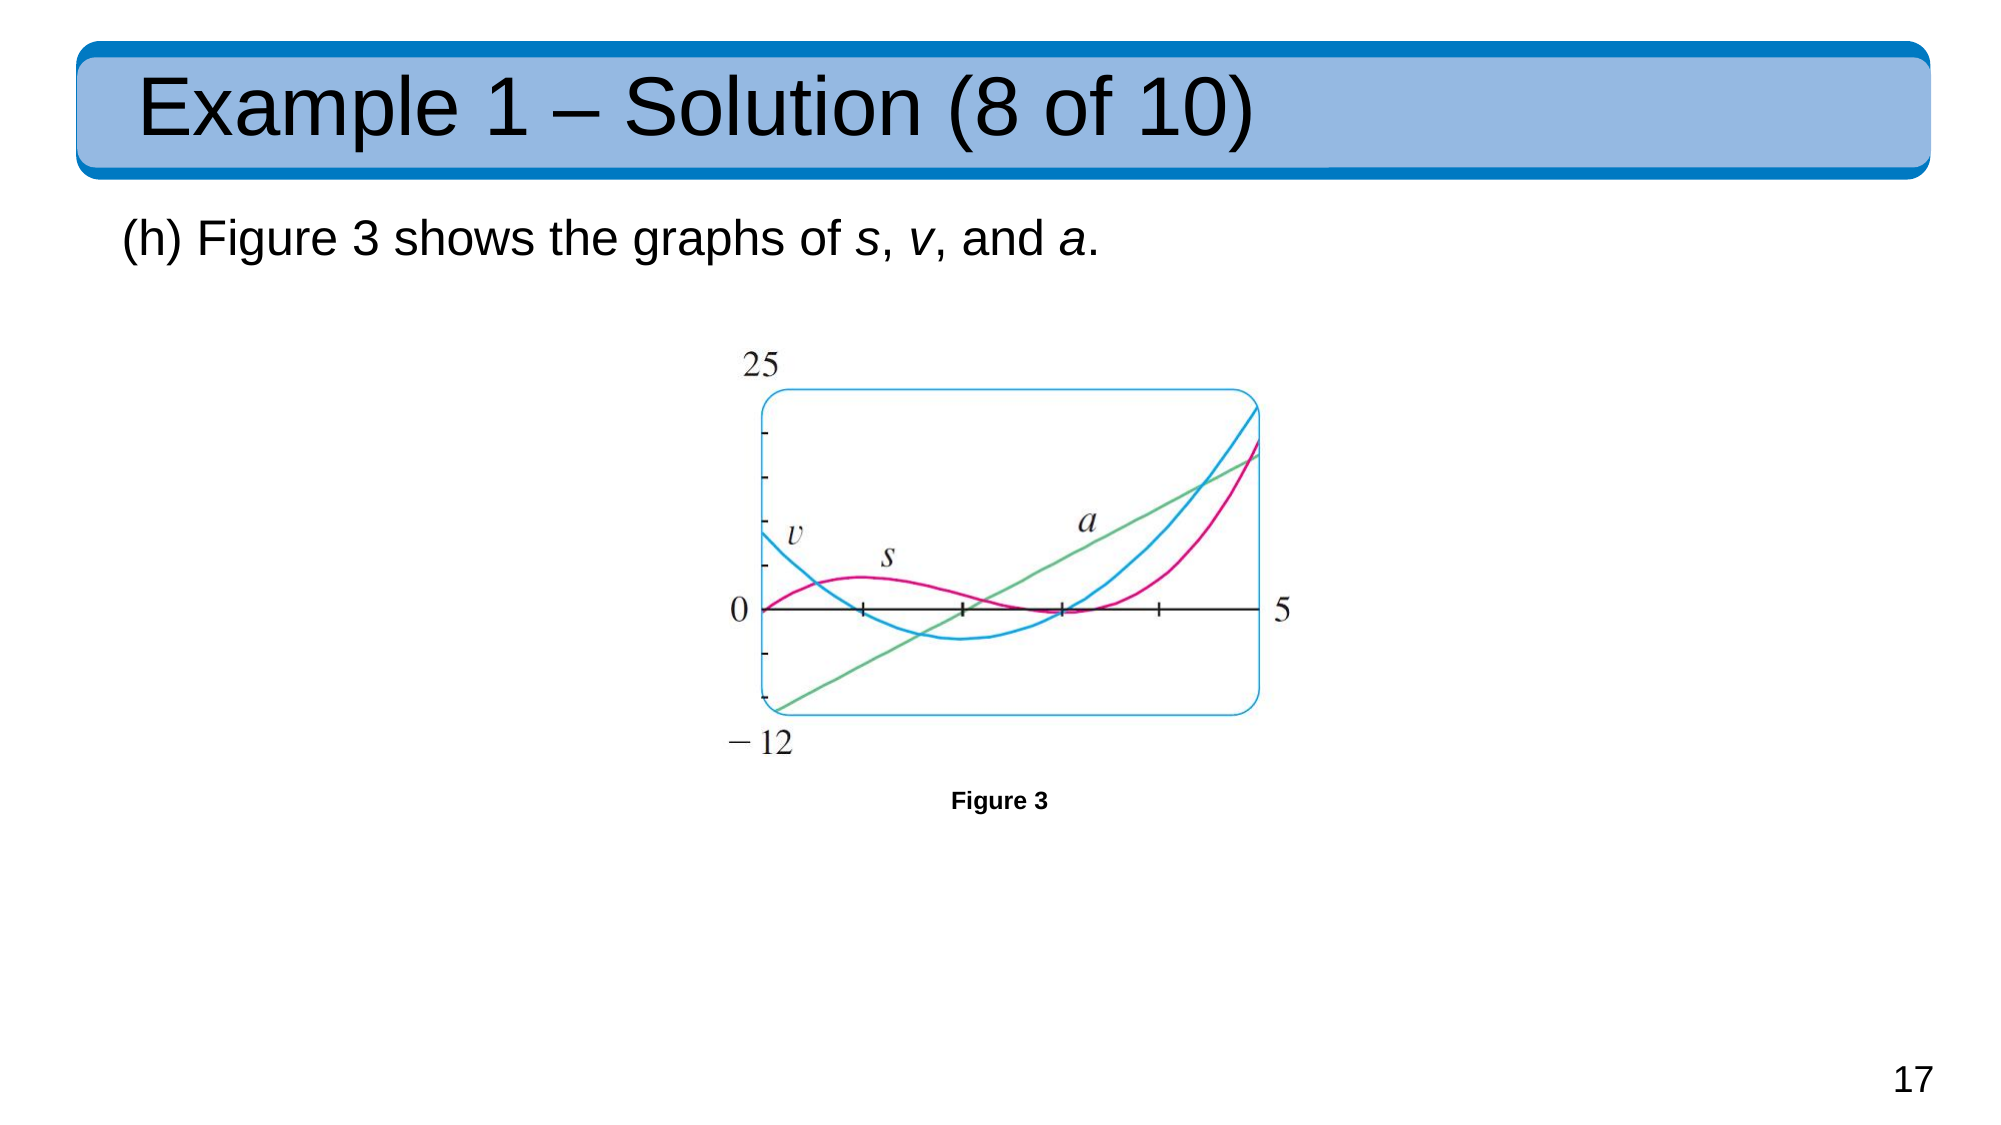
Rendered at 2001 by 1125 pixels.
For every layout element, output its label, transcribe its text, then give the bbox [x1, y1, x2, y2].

title Example 1 – Solution (8 of 10) [137, 63, 1863, 174]
list (h) Figure 3 shows the graphs of s, v, and a. [121, 212, 1881, 266]
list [697, 324, 1302, 773]
list Figure 3 [120, 788, 1880, 842]
